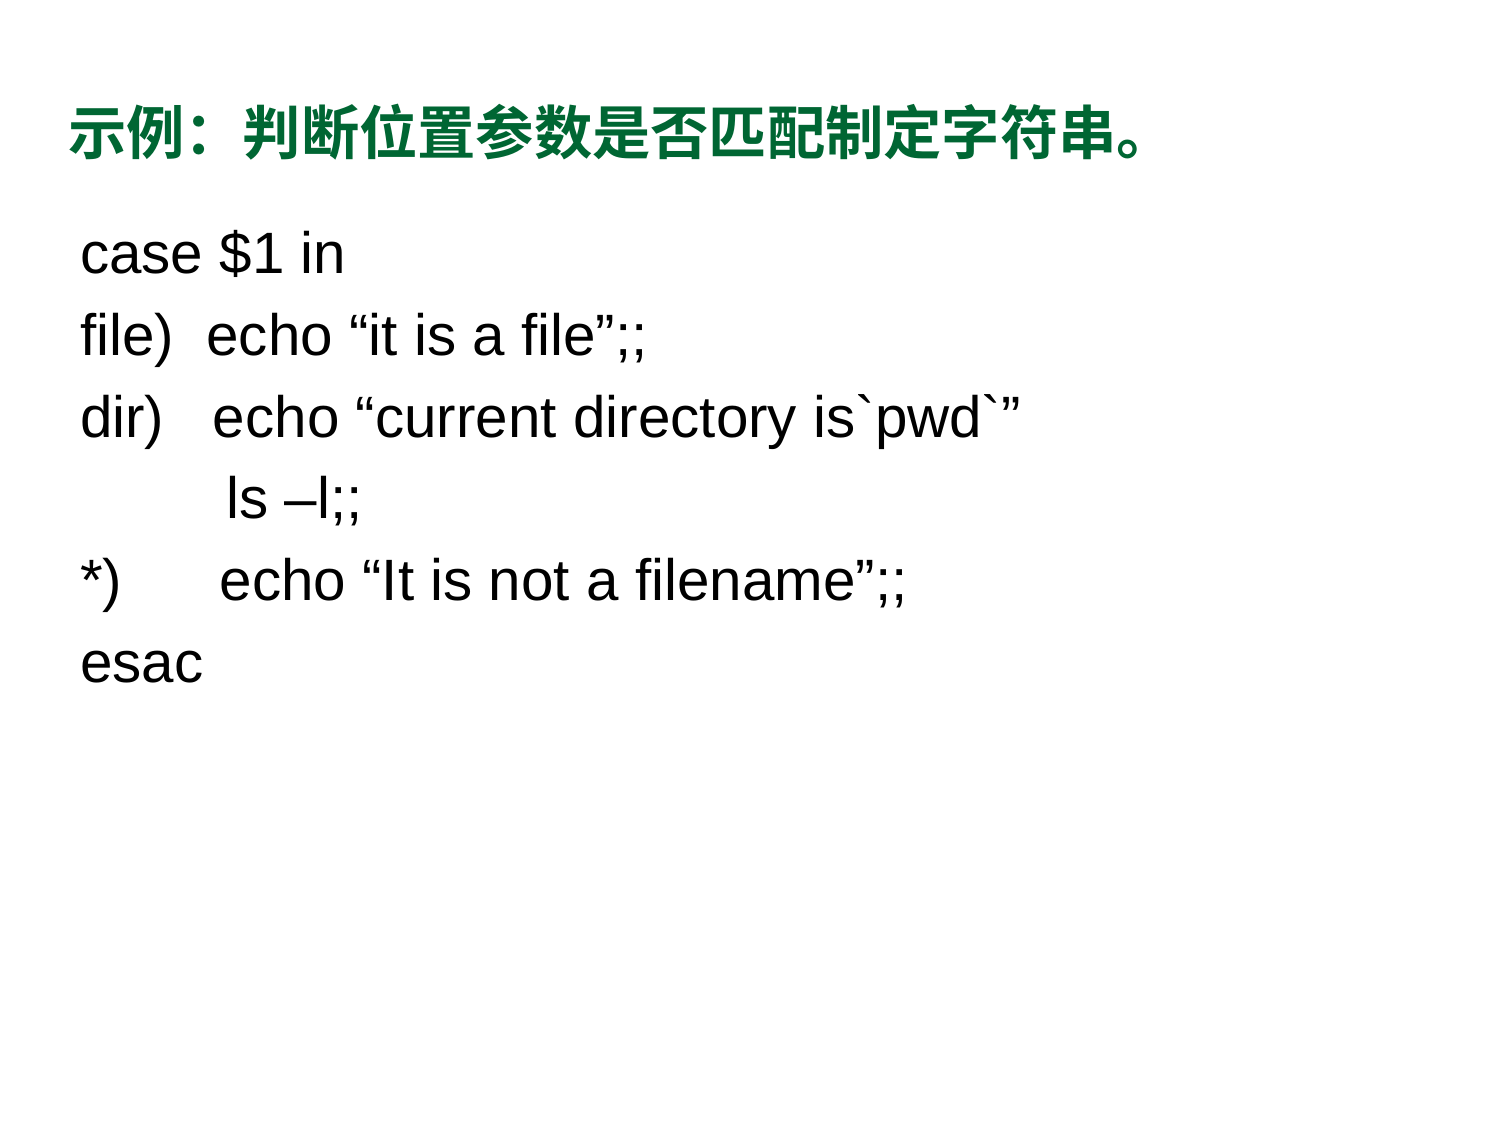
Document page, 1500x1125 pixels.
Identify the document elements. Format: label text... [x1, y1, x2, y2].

list case $1 in file) echo “it is a file”;; dir) echo “current directory is`pwd`” ls –l;; *) echo “It is not a filename”;; esac [64, 208, 1415, 748]
title 示例：判断位置参数是否匹配制定字符串。 [53, 66, 1404, 174]
